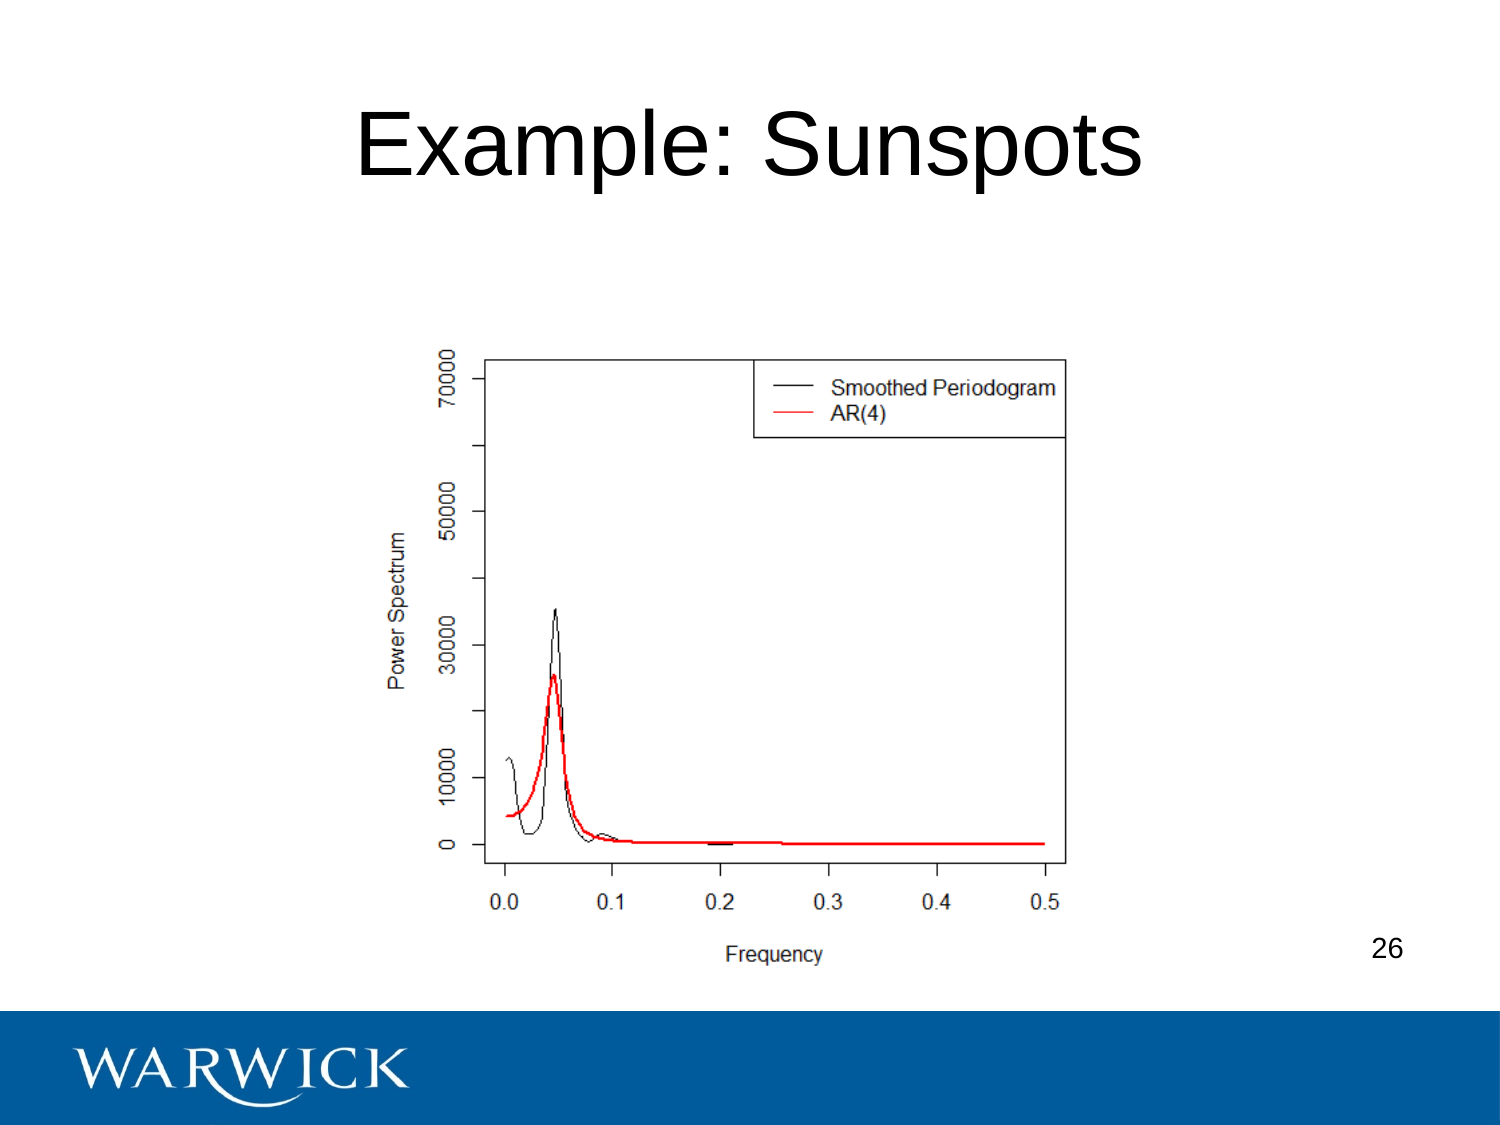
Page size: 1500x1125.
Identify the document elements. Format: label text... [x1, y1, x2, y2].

picture [0, 1011, 1500, 1125]
slide_number 26 [1123, 921, 1419, 1000]
title Example: Sunspots [75, 45, 1425, 233]
picture [379, 255, 1121, 994]
